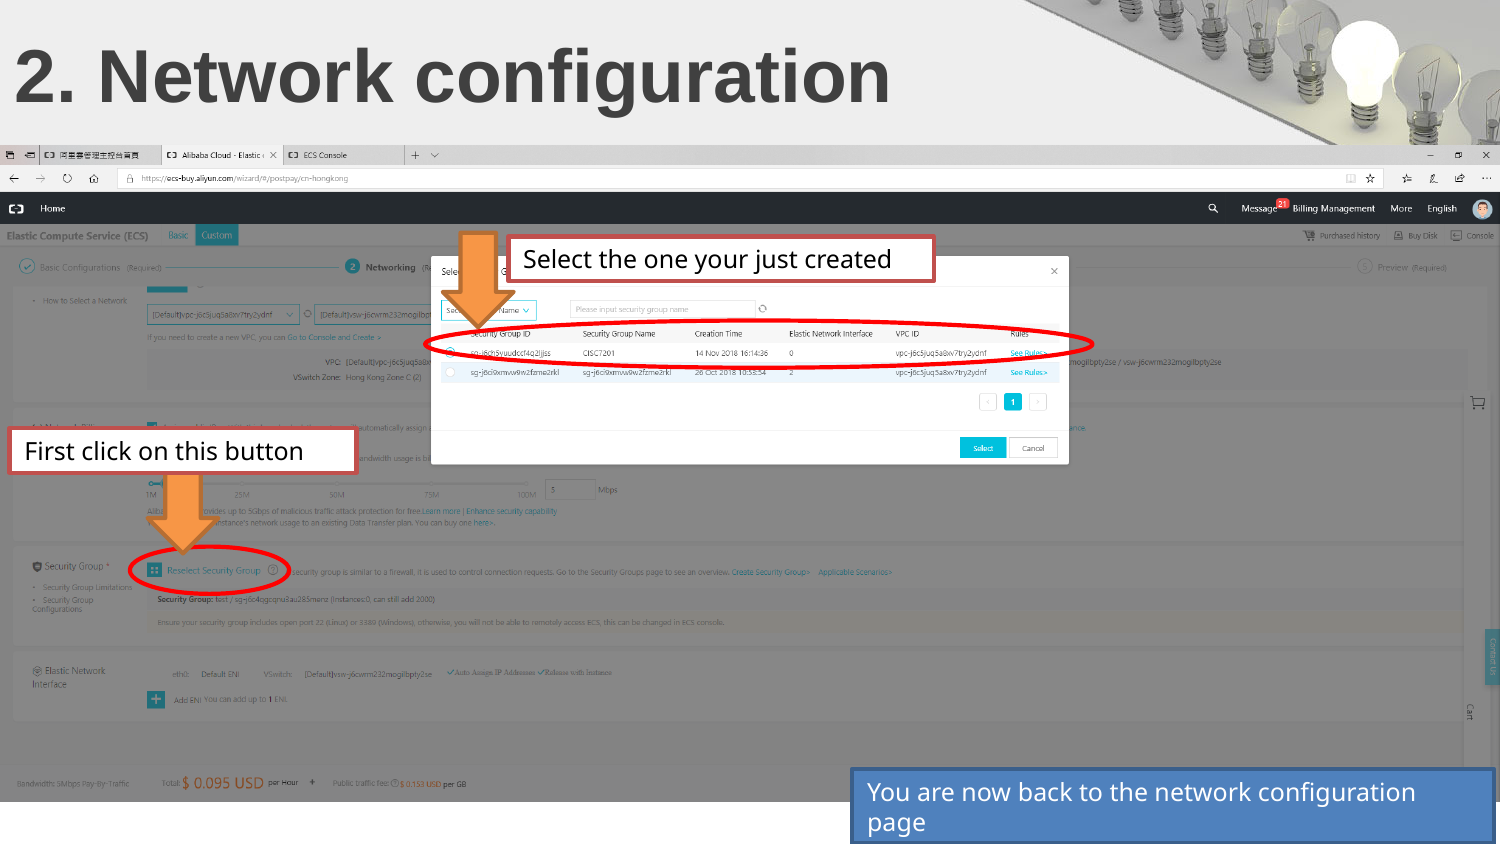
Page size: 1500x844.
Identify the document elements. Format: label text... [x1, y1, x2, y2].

text_box You are now back to the network configuration page [850, 811, 1496, 844]
picture [0, 144, 1500, 844]
title 2. Network configuration [0, 0, 1500, 144]
